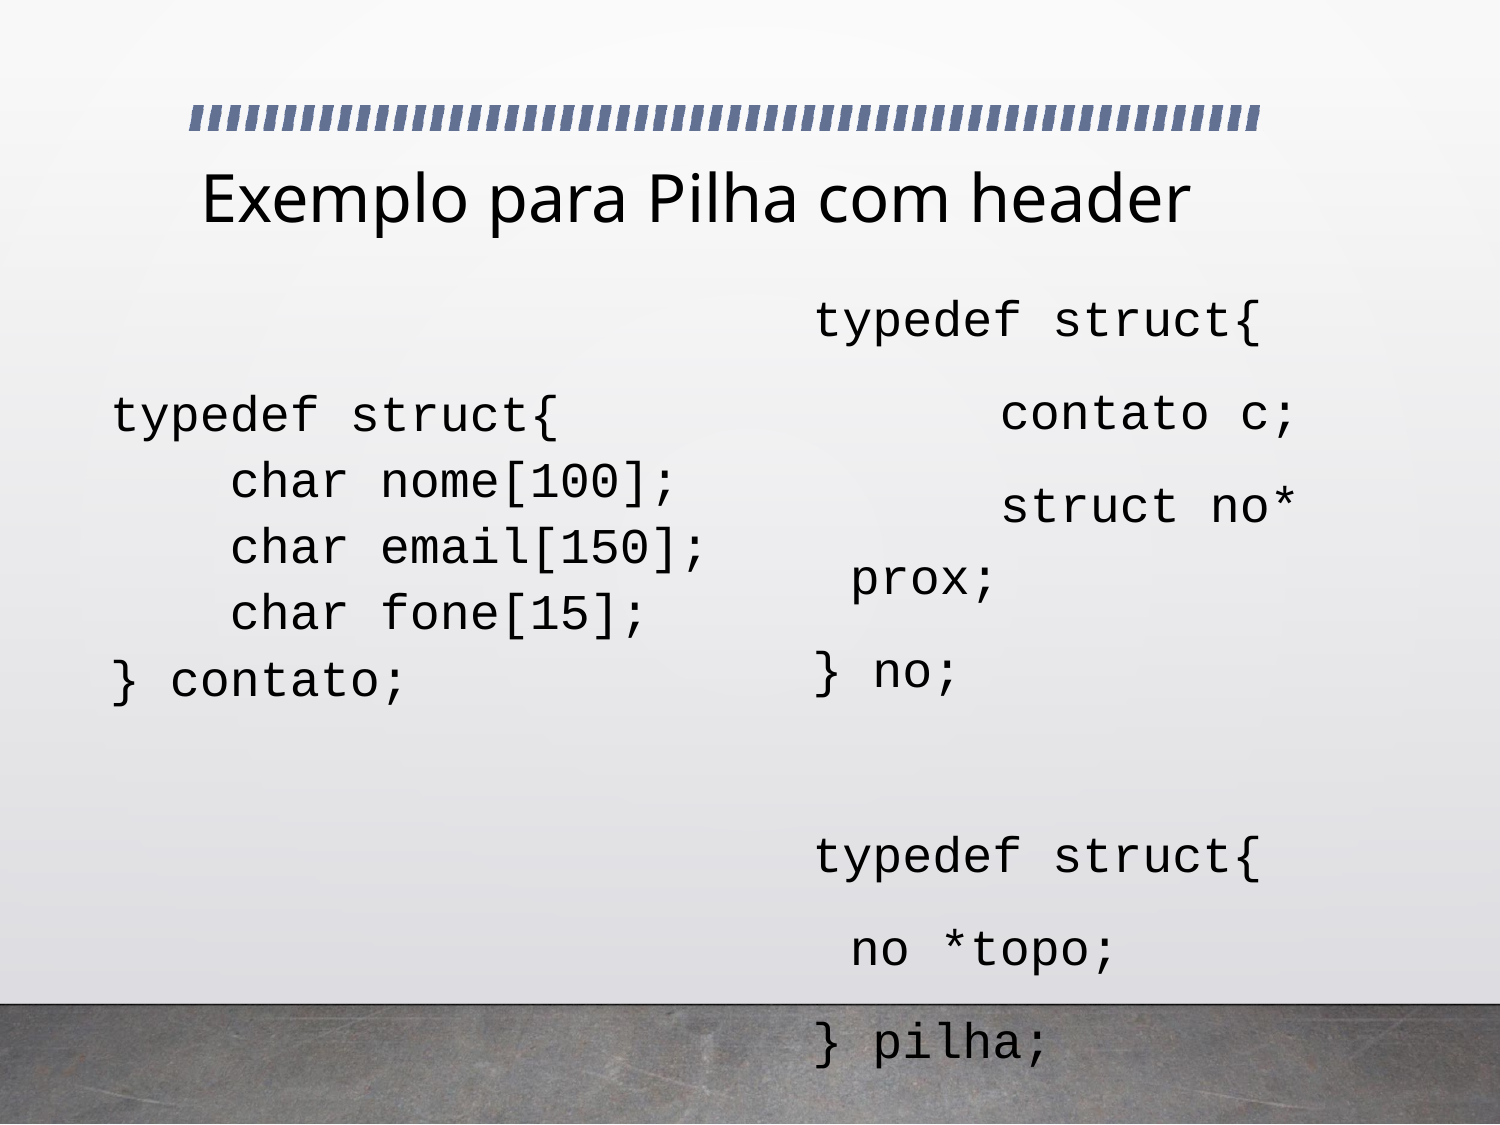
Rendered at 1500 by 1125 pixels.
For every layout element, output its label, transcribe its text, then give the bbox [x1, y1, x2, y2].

picture [186, 105, 1264, 131]
list typedef struct{ contato c; struct no* prox; } no; typedef struct{ no *topo; } pilha; [797, 267, 1425, 977]
title Exemplo para Pilha com header [185, 156, 1264, 329]
text_box typedef struct{ char nome[100]; char email[150]; char fone[15]; } contato; [76, 373, 845, 1083]
picture [0, 1004, 1500, 1124]
